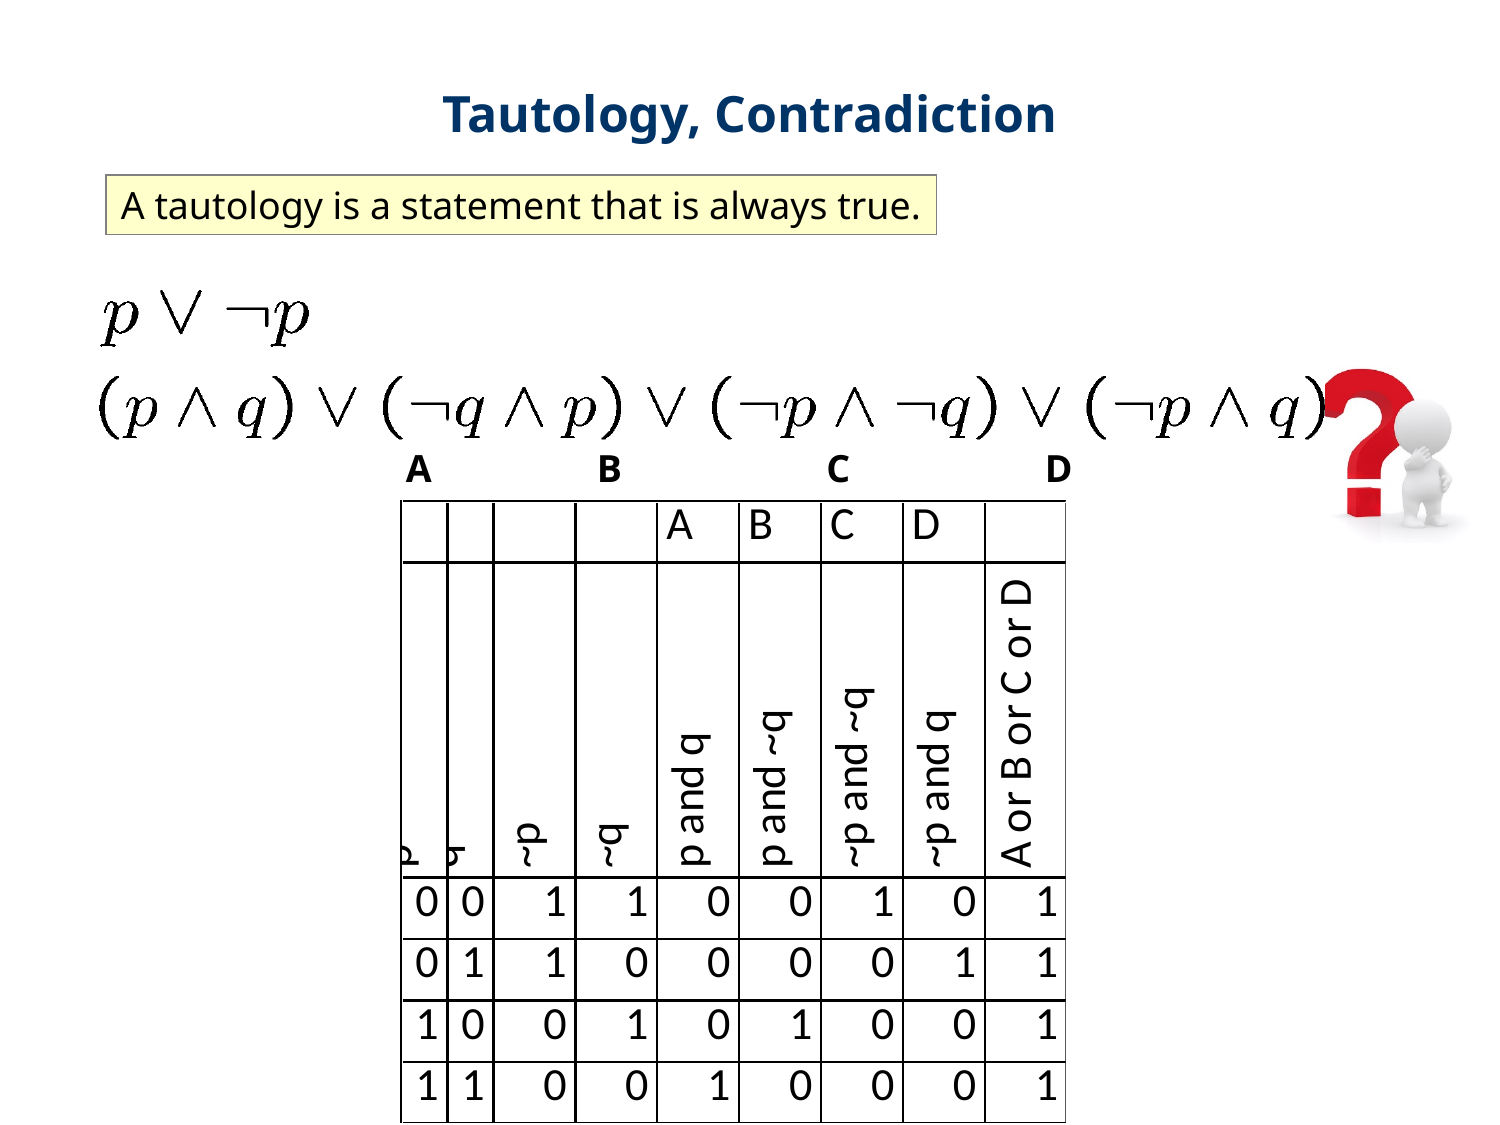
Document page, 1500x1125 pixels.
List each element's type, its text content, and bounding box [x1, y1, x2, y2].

text_box Tautology, Contradiction [427, 74, 1073, 150]
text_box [192, 437, 1288, 1125]
picture [99, 365, 1500, 543]
text_box A tautology is a statement that is always true. [106, 174, 937, 235]
picture [99, 287, 312, 348]
